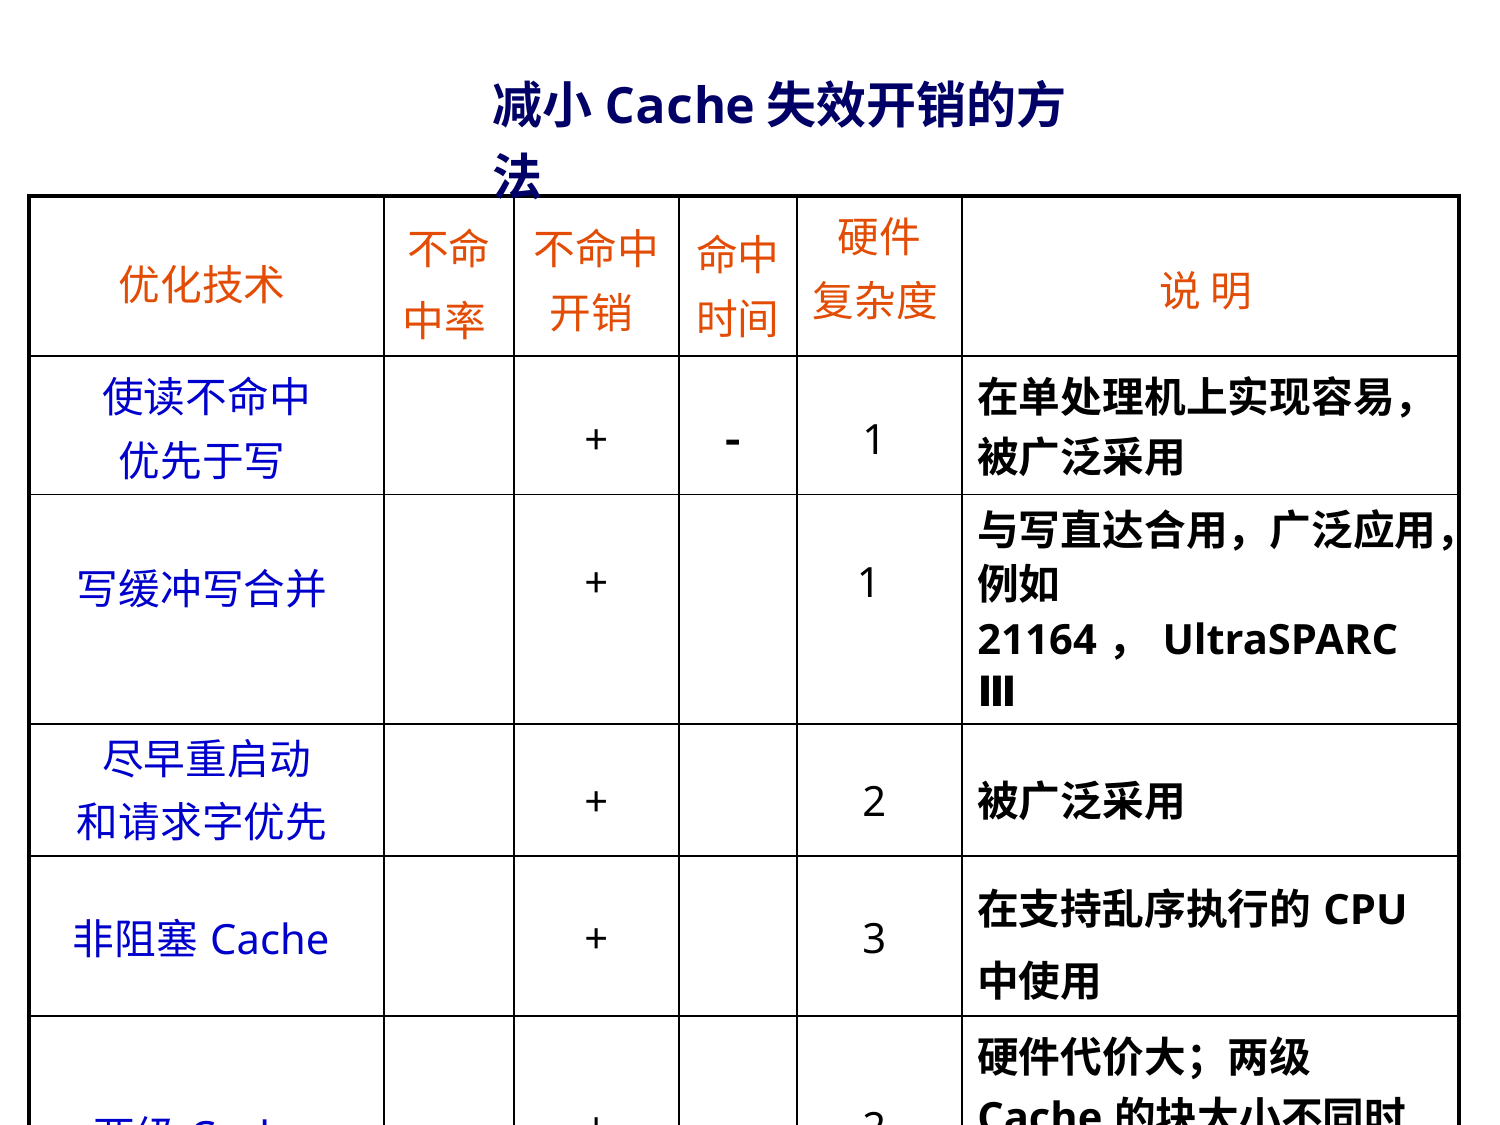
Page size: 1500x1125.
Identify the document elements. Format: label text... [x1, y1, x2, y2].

table_cell 1 [798, 357, 961, 494]
table_cell + [515, 857, 678, 1015]
table_cell + [515, 725, 678, 855]
table_cell 3 [798, 857, 961, 1015]
table_header 说 明 [963, 198, 1457, 355]
table_cell 被广泛采用 [963, 725, 1457, 855]
table_cell [385, 495, 513, 723]
table_header 不命中 开销 [515, 214, 678, 355]
table_cell 与写直达合用，广泛应用，例如21164，UltraSPARC Ⅲ [963, 495, 1457, 723]
table_header 优化技术 [31, 198, 383, 355]
table_cell 尽早重启动 和请求字优先 [31, 725, 383, 855]
table_cell [680, 725, 796, 855]
table_cell 写缓冲写合并 [31, 495, 383, 723]
text_box 减小Cache失效开销的方法 [478, 54, 1104, 214]
table_cell 1 [798, 495, 961, 723]
table_cell 在支持乱序执行的CPU中使用 [963, 857, 1457, 1015]
table_cell 硬件代价大；两级Cache的块大小不同时实现困难；被广泛采用 [963, 1017, 1457, 1125]
table_header 硬件 复杂度 [798, 214, 961, 355]
table_cell [385, 1017, 513, 1125]
table_cell 两级Cache [31, 1017, 383, 1125]
table_cell + [515, 495, 678, 723]
table_header 命中 时间 [680, 214, 796, 355]
table_cell + [515, 357, 678, 494]
table_cell [385, 857, 513, 1015]
table_cell 2 [798, 1017, 961, 1125]
table_cell 非阻塞Cache [31, 857, 383, 1015]
table_cell 在单处理机上实现容易，被广泛采用 [963, 357, 1457, 494]
table_cell  [680, 357, 796, 494]
table_cell [385, 725, 513, 855]
table_cell [385, 357, 513, 494]
table_header 不命中率 [385, 198, 513, 355]
table_cell + [515, 1017, 678, 1125]
table_cell 使读不命中 优先于写 [31, 357, 383, 494]
table_cell [680, 495, 796, 723]
table_cell [680, 857, 796, 1015]
table_cell [680, 1017, 796, 1125]
table_cell 2 [798, 725, 961, 855]
